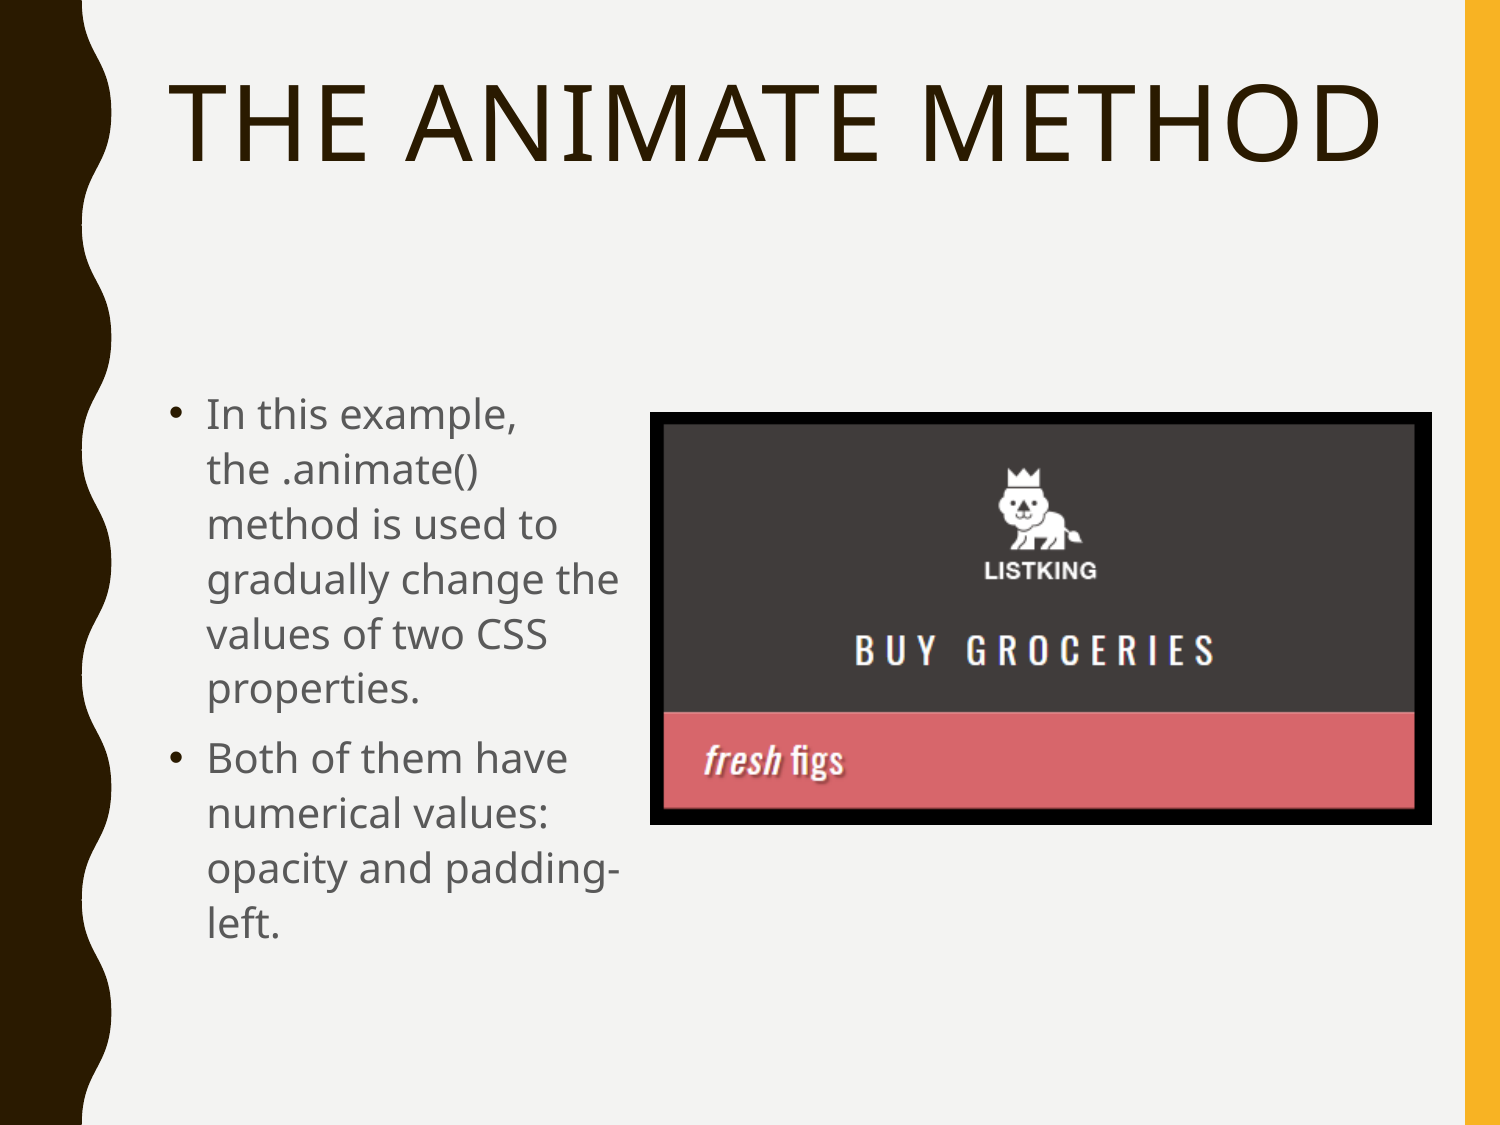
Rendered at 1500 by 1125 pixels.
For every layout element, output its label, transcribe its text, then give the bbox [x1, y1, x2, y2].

list In this example, the .animate() method is used to gradually change the values of two CSS properties. Both of them have numerical values: opacity and padding-left. [154, 375, 644, 965]
title The animate method [154, 62, 1407, 308]
picture [649, 412, 1432, 825]
